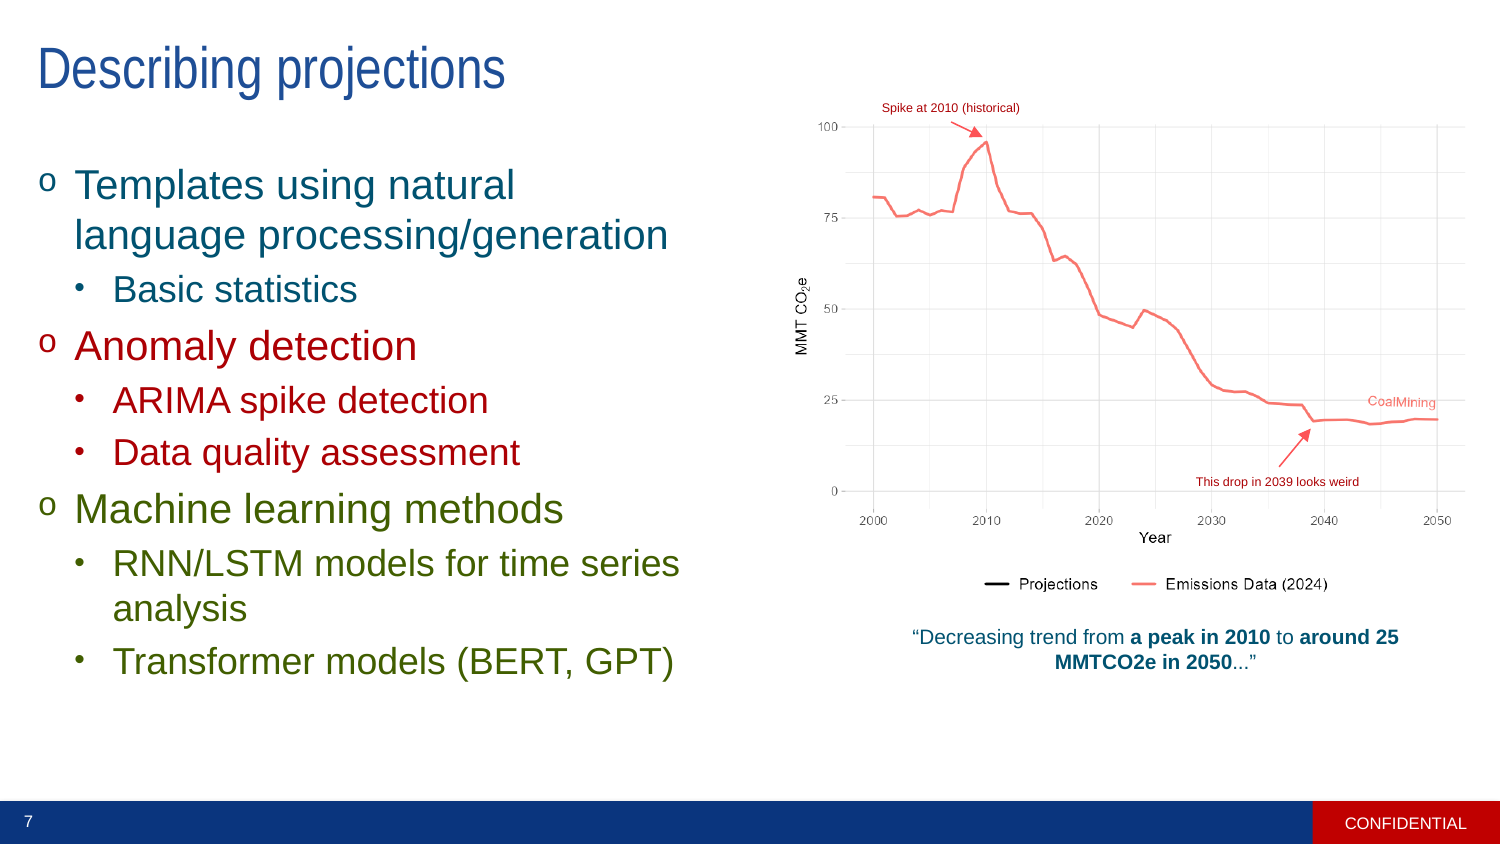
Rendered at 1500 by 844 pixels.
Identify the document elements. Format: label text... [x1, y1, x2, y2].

title Describing projections [22, 22, 1474, 117]
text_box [1278, 428, 1311, 468]
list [787, 116, 1474, 649]
text_box “Decreasing trend from a peak in 2010 to around 25 MMTCO2e in 2050...” [860, 657, 1451, 681]
footer CONFIDENTIAL [1312, 801, 1500, 844]
list Templates using natural language processing/generation Basic statistics Anomaly detection ARIMA spike detection Data quality assessment Machine learning methods RNN/LSTM models for time series analysis Transformer models (BERT, GPT) [22, 149, 713, 773]
slide_number 7 [0, 802, 57, 839]
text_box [950, 121, 983, 138]
text_box Spike at 2010 (historical) [860, 92, 1042, 114]
